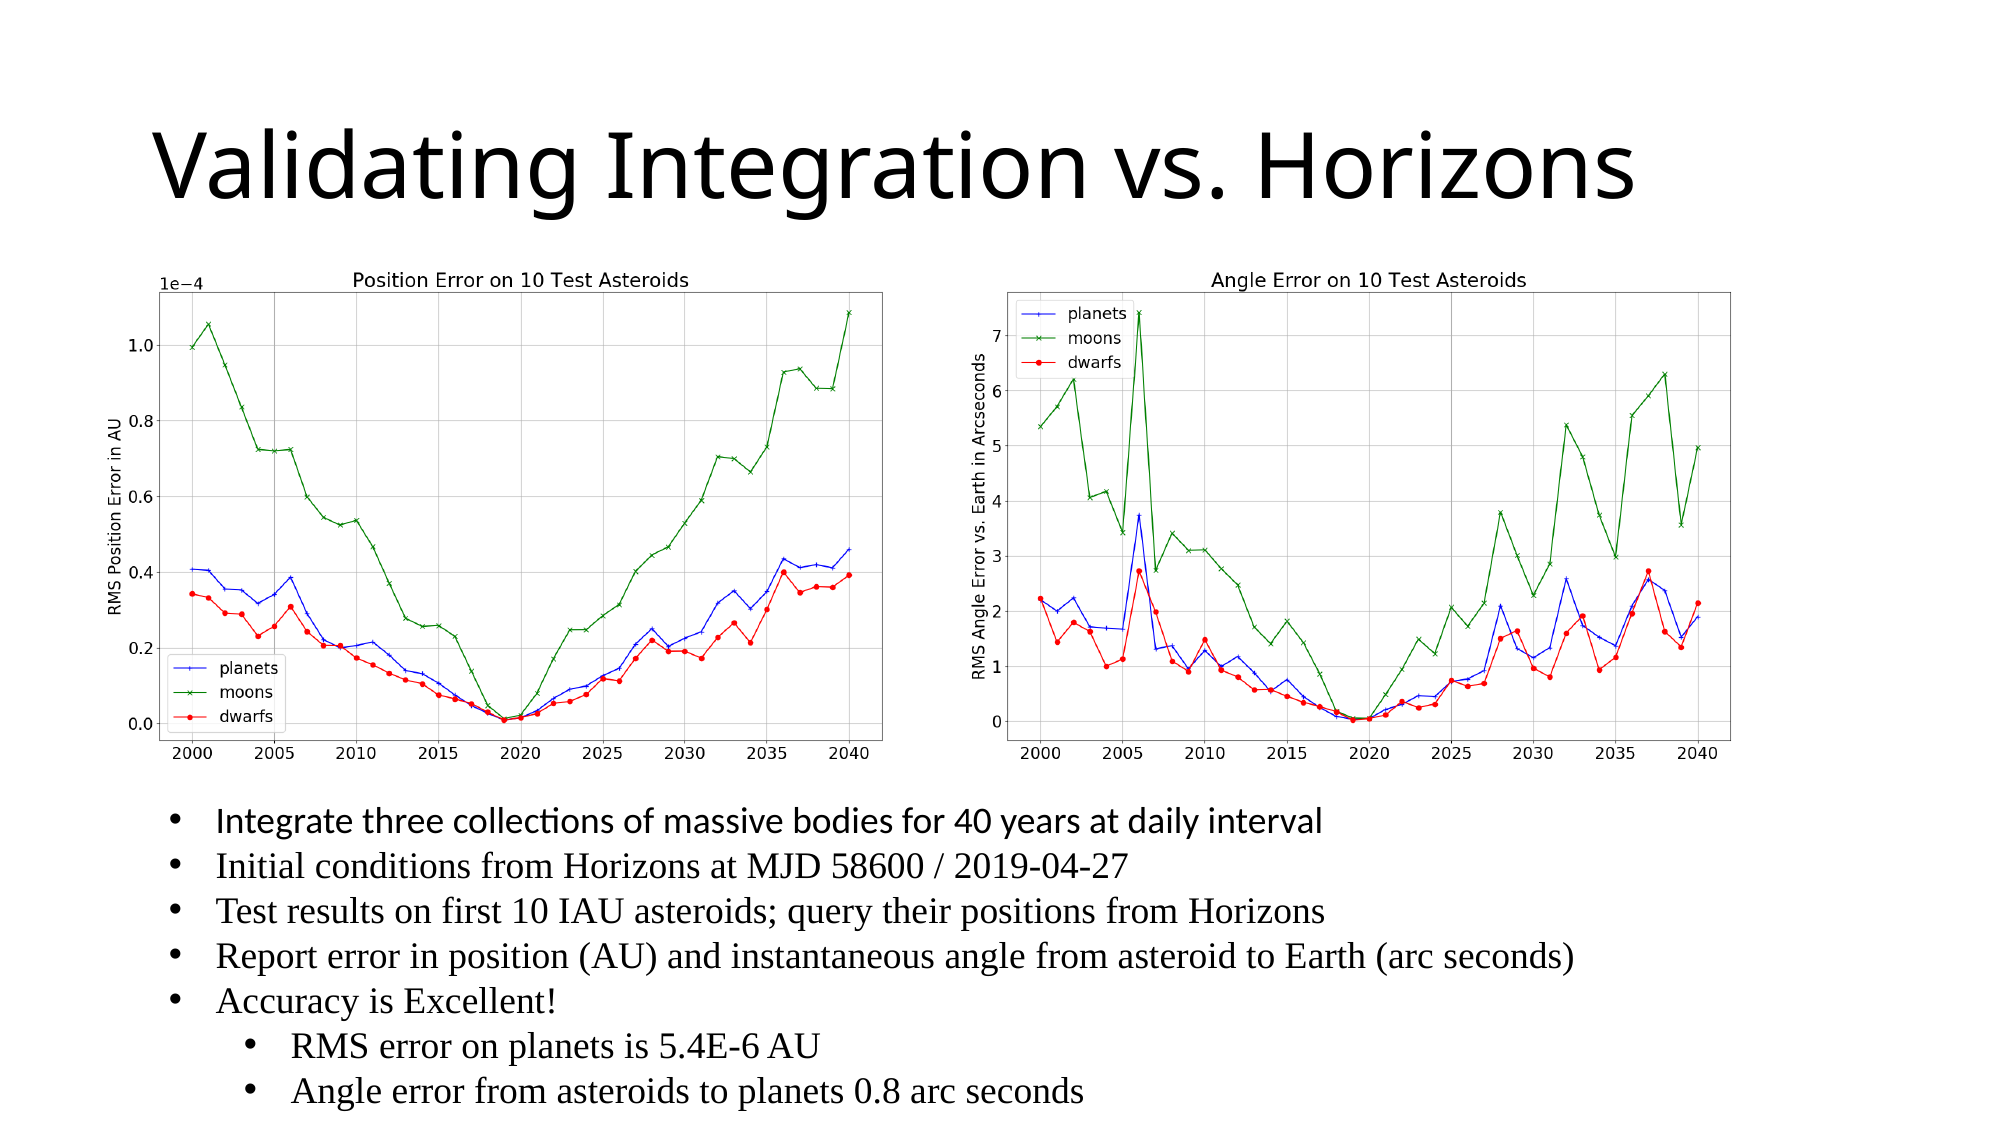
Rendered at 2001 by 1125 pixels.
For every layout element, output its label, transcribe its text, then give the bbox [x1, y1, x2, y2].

title Validating Integration vs. Horizons [137, 59, 1863, 278]
text_box Integrate three collections of massive bodies for 40 years at daily interval Initial conditions from Horizons at MJD 58600 / 2019-04-27 Test results on first 10 IAU asteroids; query their positions from Horizons Report error in position (AU) and instantaneous angle from asteroid to Earth (arc seconds) Accuracy is Excellent! RMS error on planets is 5.4E-6 AU Angle error from asteroids to planets 0.8 arc seconds [154, 788, 1641, 1119]
picture [966, 266, 1736, 768]
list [102, 266, 887, 768]
